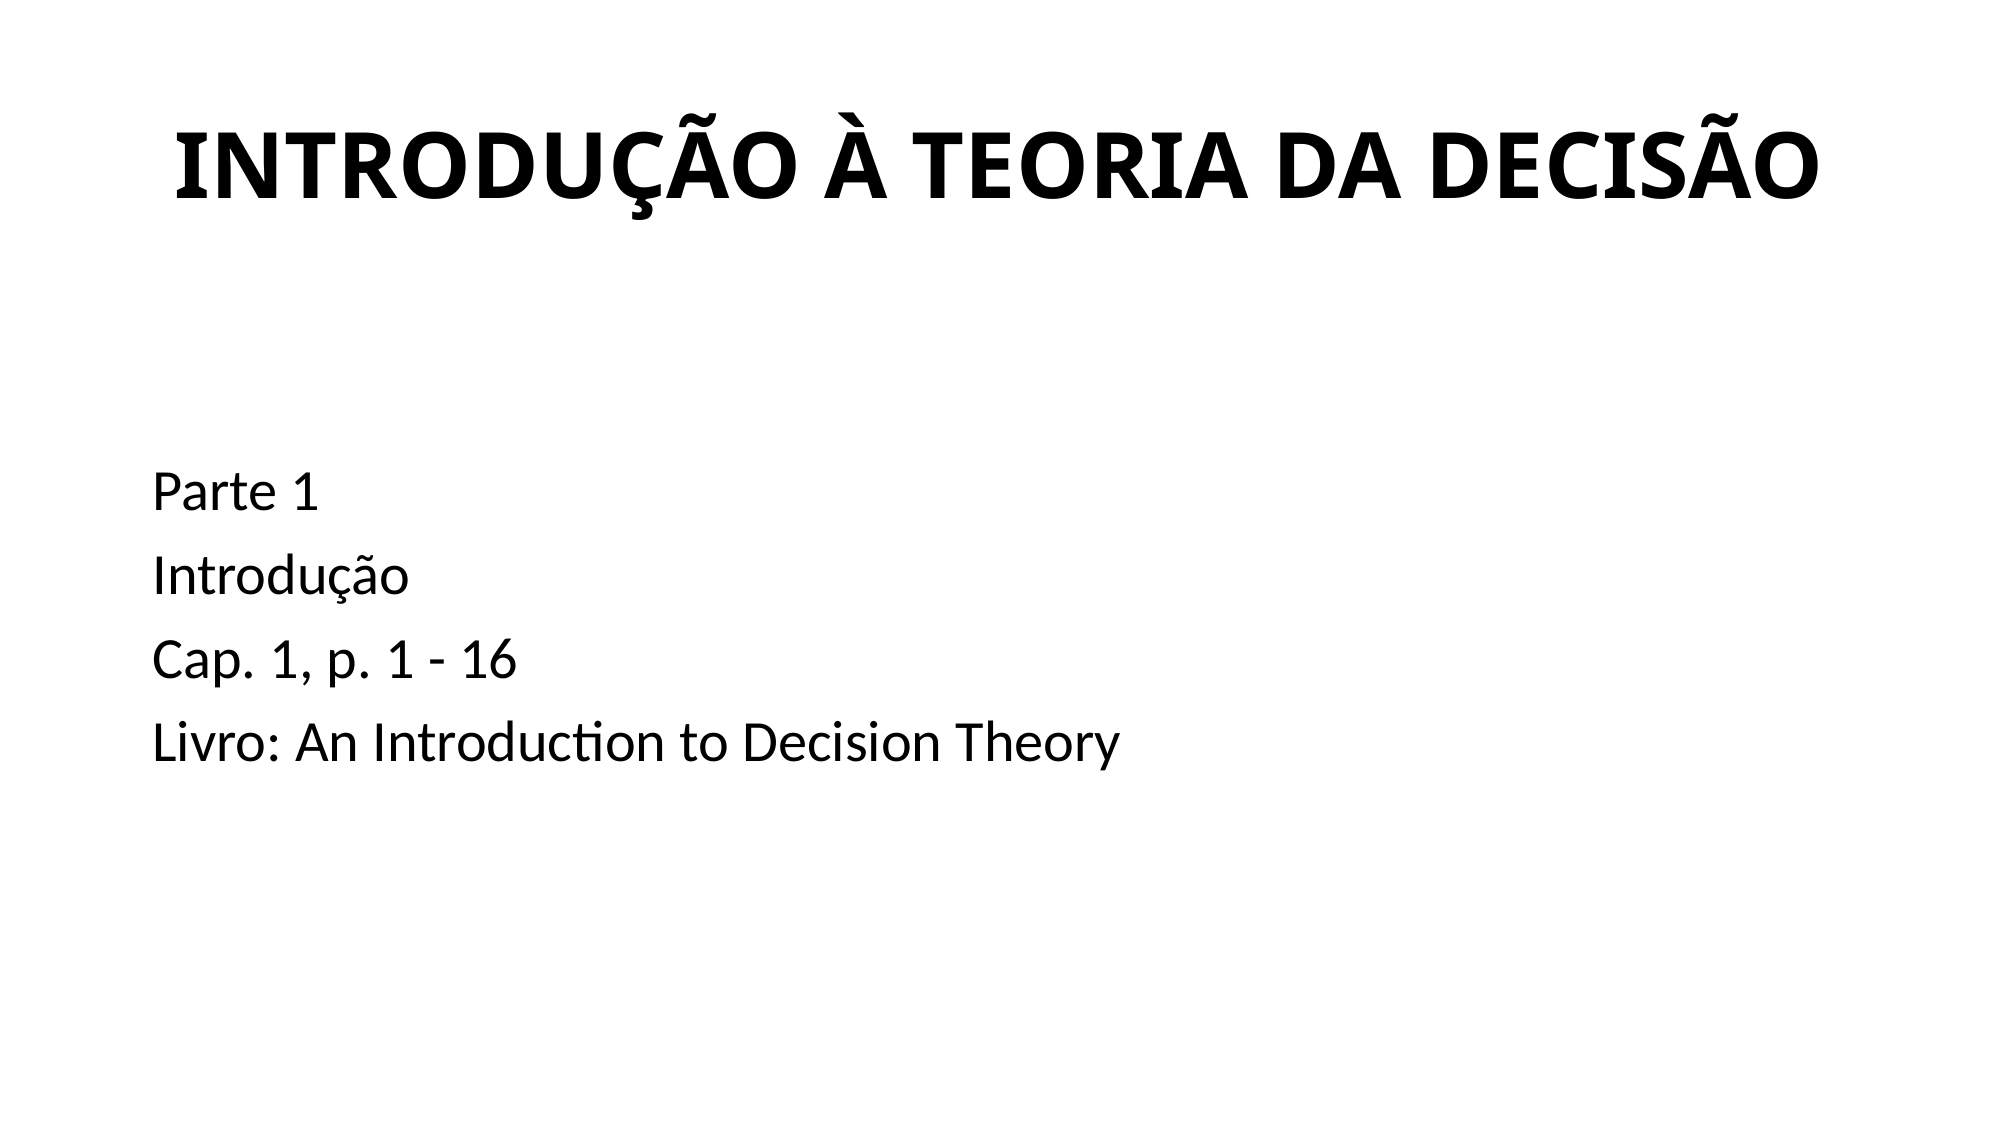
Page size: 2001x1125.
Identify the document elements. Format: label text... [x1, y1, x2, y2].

list Parte 1 Introdução Cap. 1, p. 1 - 16 Livro: An Introduction to Decision Theory [137, 452, 1863, 851]
title INTRODUÇÃO À TEORIA DA DECISÃO [137, 59, 1863, 278]
